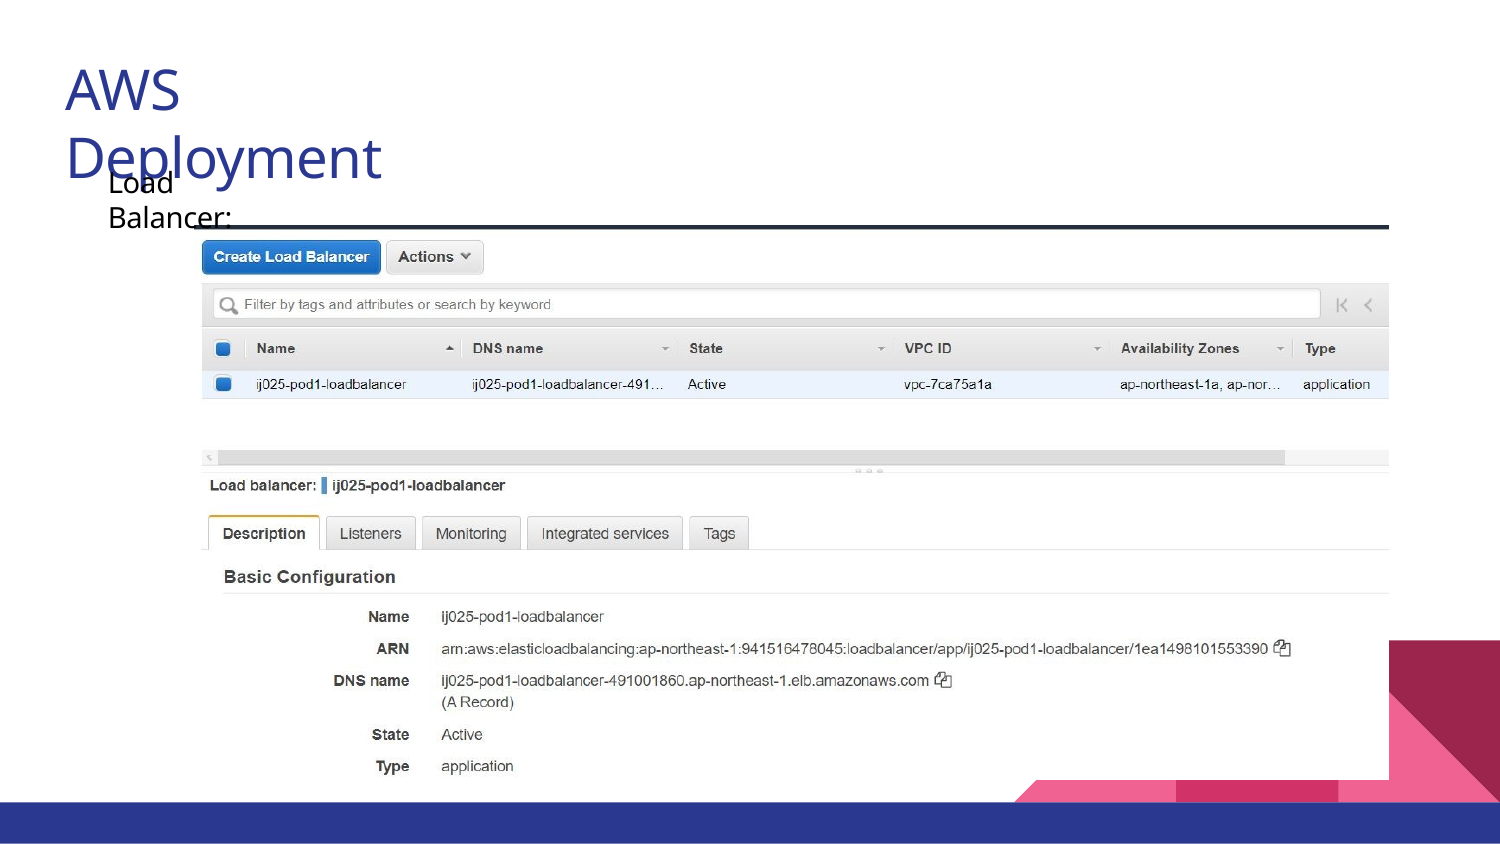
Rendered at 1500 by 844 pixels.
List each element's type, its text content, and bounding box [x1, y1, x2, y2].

text_box Load Balancer: [105, 162, 303, 235]
picture [194, 225, 1390, 780]
text_box AWS Deployment [63, 52, 498, 190]
